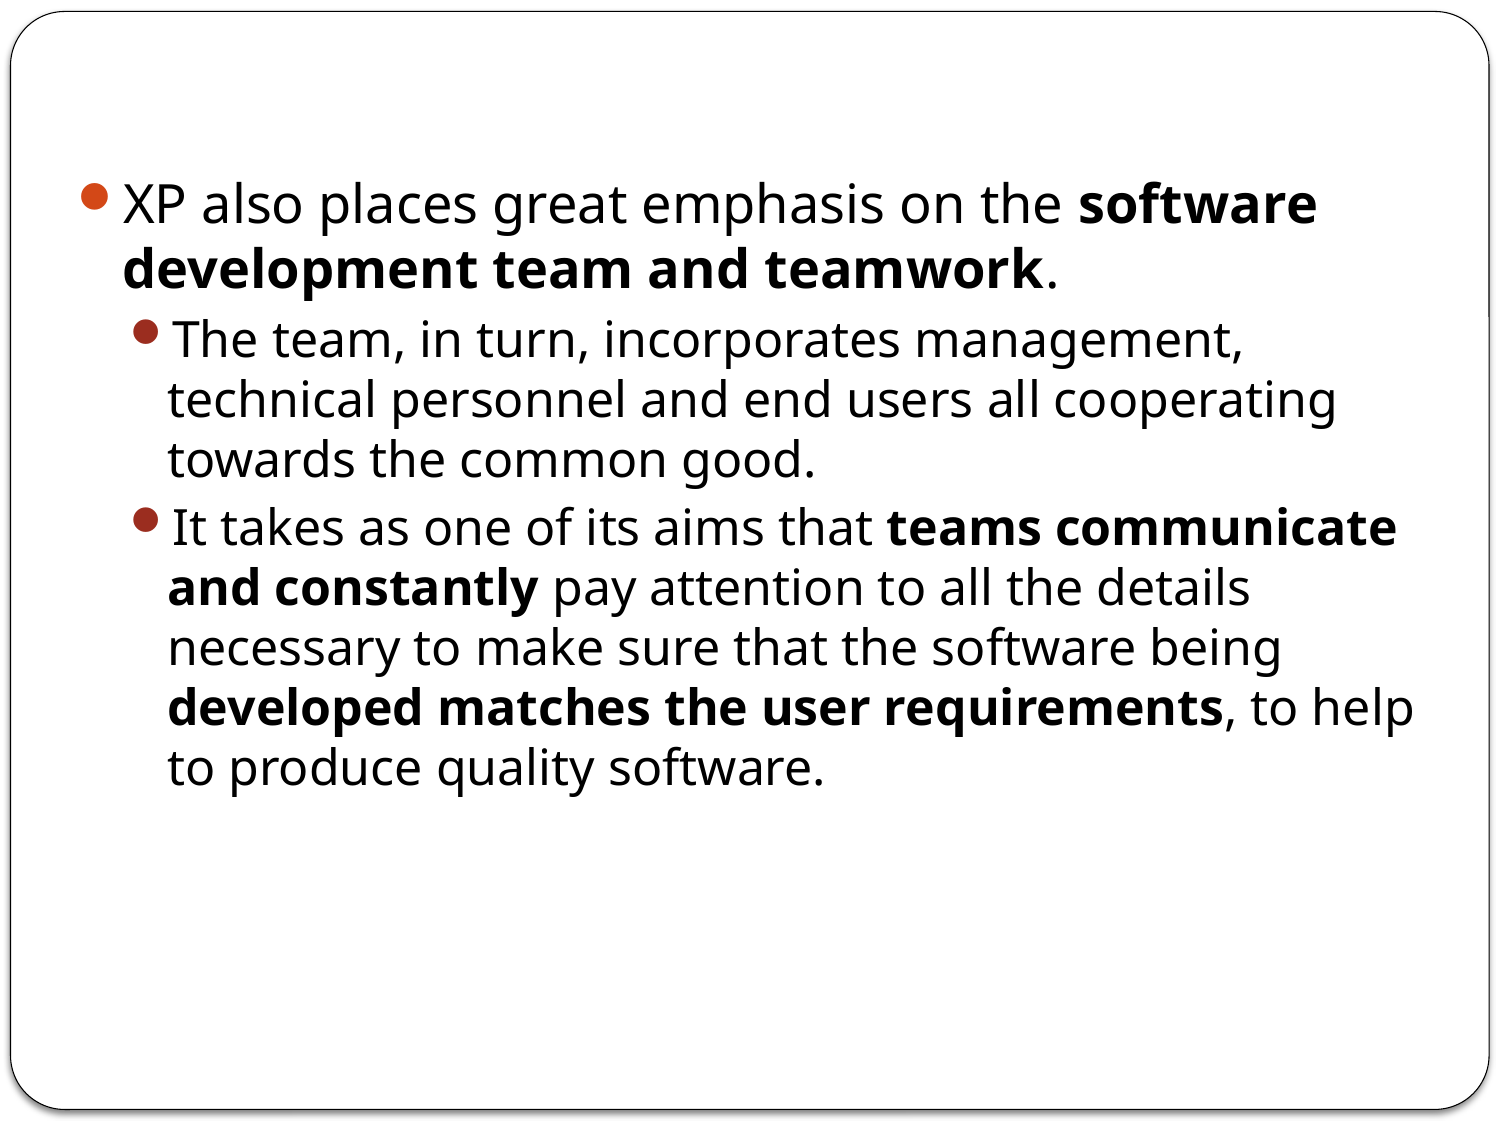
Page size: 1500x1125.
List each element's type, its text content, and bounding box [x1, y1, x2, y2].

list XP also places great emphasis on the software development team and teamwork. The team, in turn, incorporates management, technical personnel and end users all cooperating towards the common good. It takes as one of its aims that teams communicate and constantly pay attention to all the details necessary to make sure that the software being developed matches the user requirements, to help to produce quality software. [62, 162, 1450, 1088]
